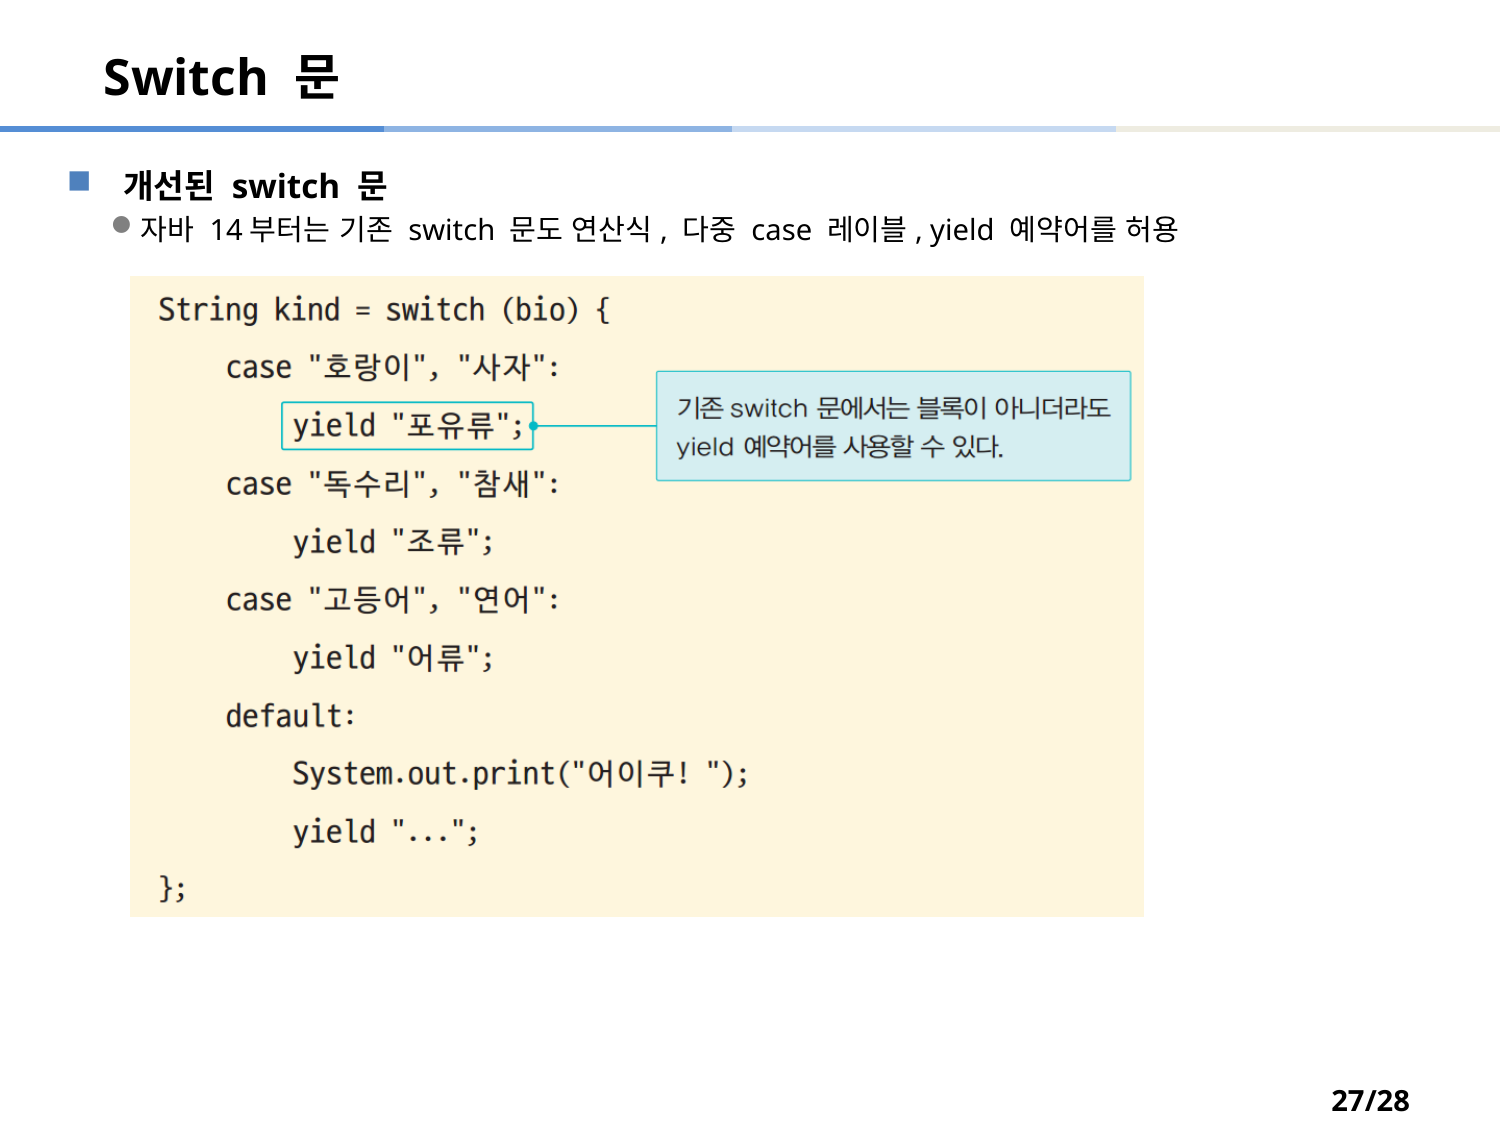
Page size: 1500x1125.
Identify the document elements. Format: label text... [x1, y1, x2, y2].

list 개선된 switch 문 자바 14부터는 기존 switch 문도 연산식, 다중 case 레이블, yield 예약어를 허용 [51, 137, 1436, 1060]
title Switch 문 [88, 30, 1330, 121]
picture [129, 275, 1144, 918]
